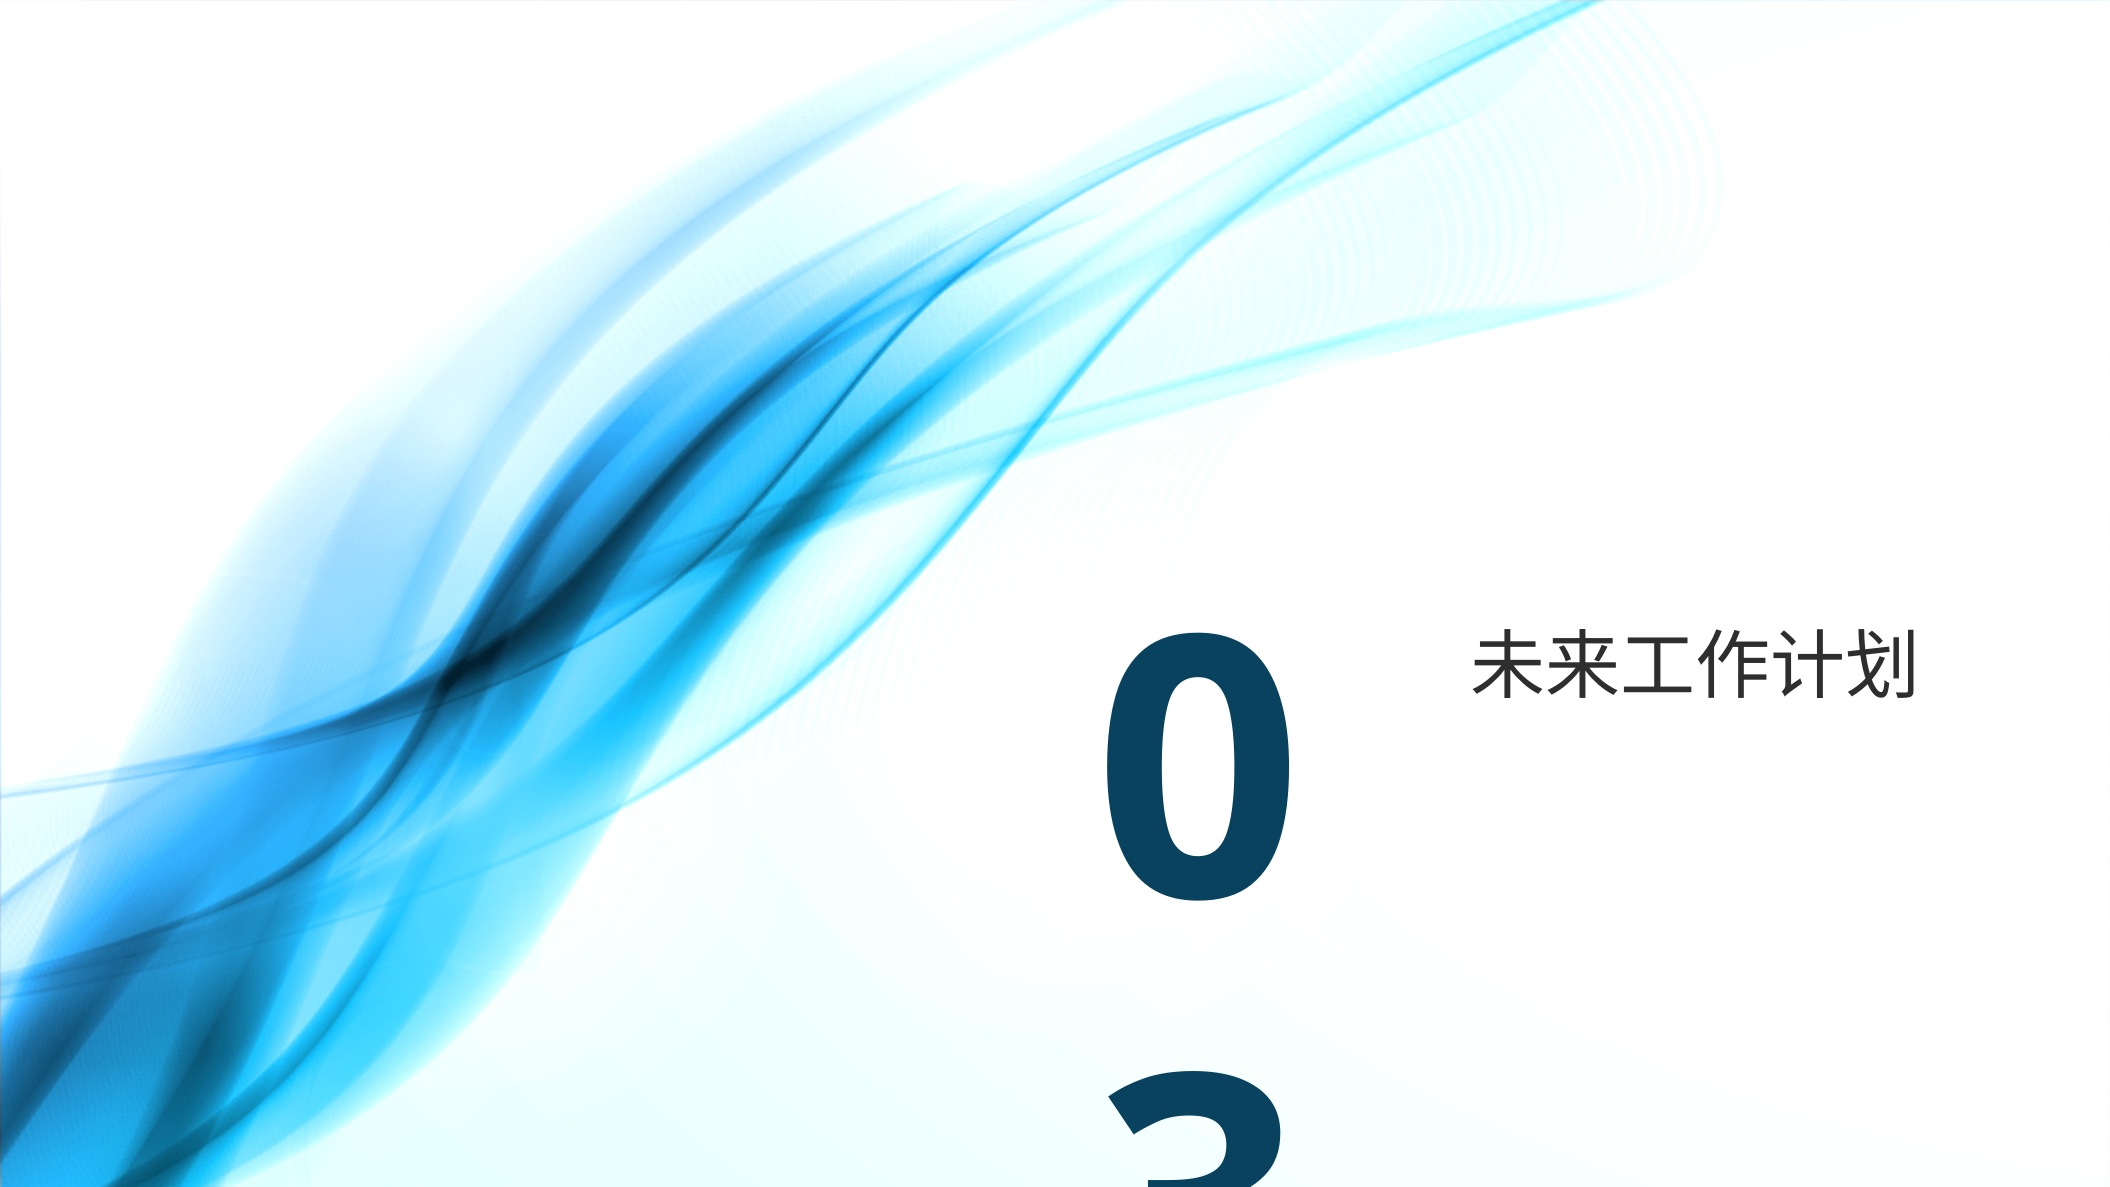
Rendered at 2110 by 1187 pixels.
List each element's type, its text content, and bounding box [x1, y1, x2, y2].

text_box 未来工作计划 [1422, 610, 1936, 716]
text_box [0, 0, 2110, 1187]
text_box 03 [976, 525, 1422, 1187]
